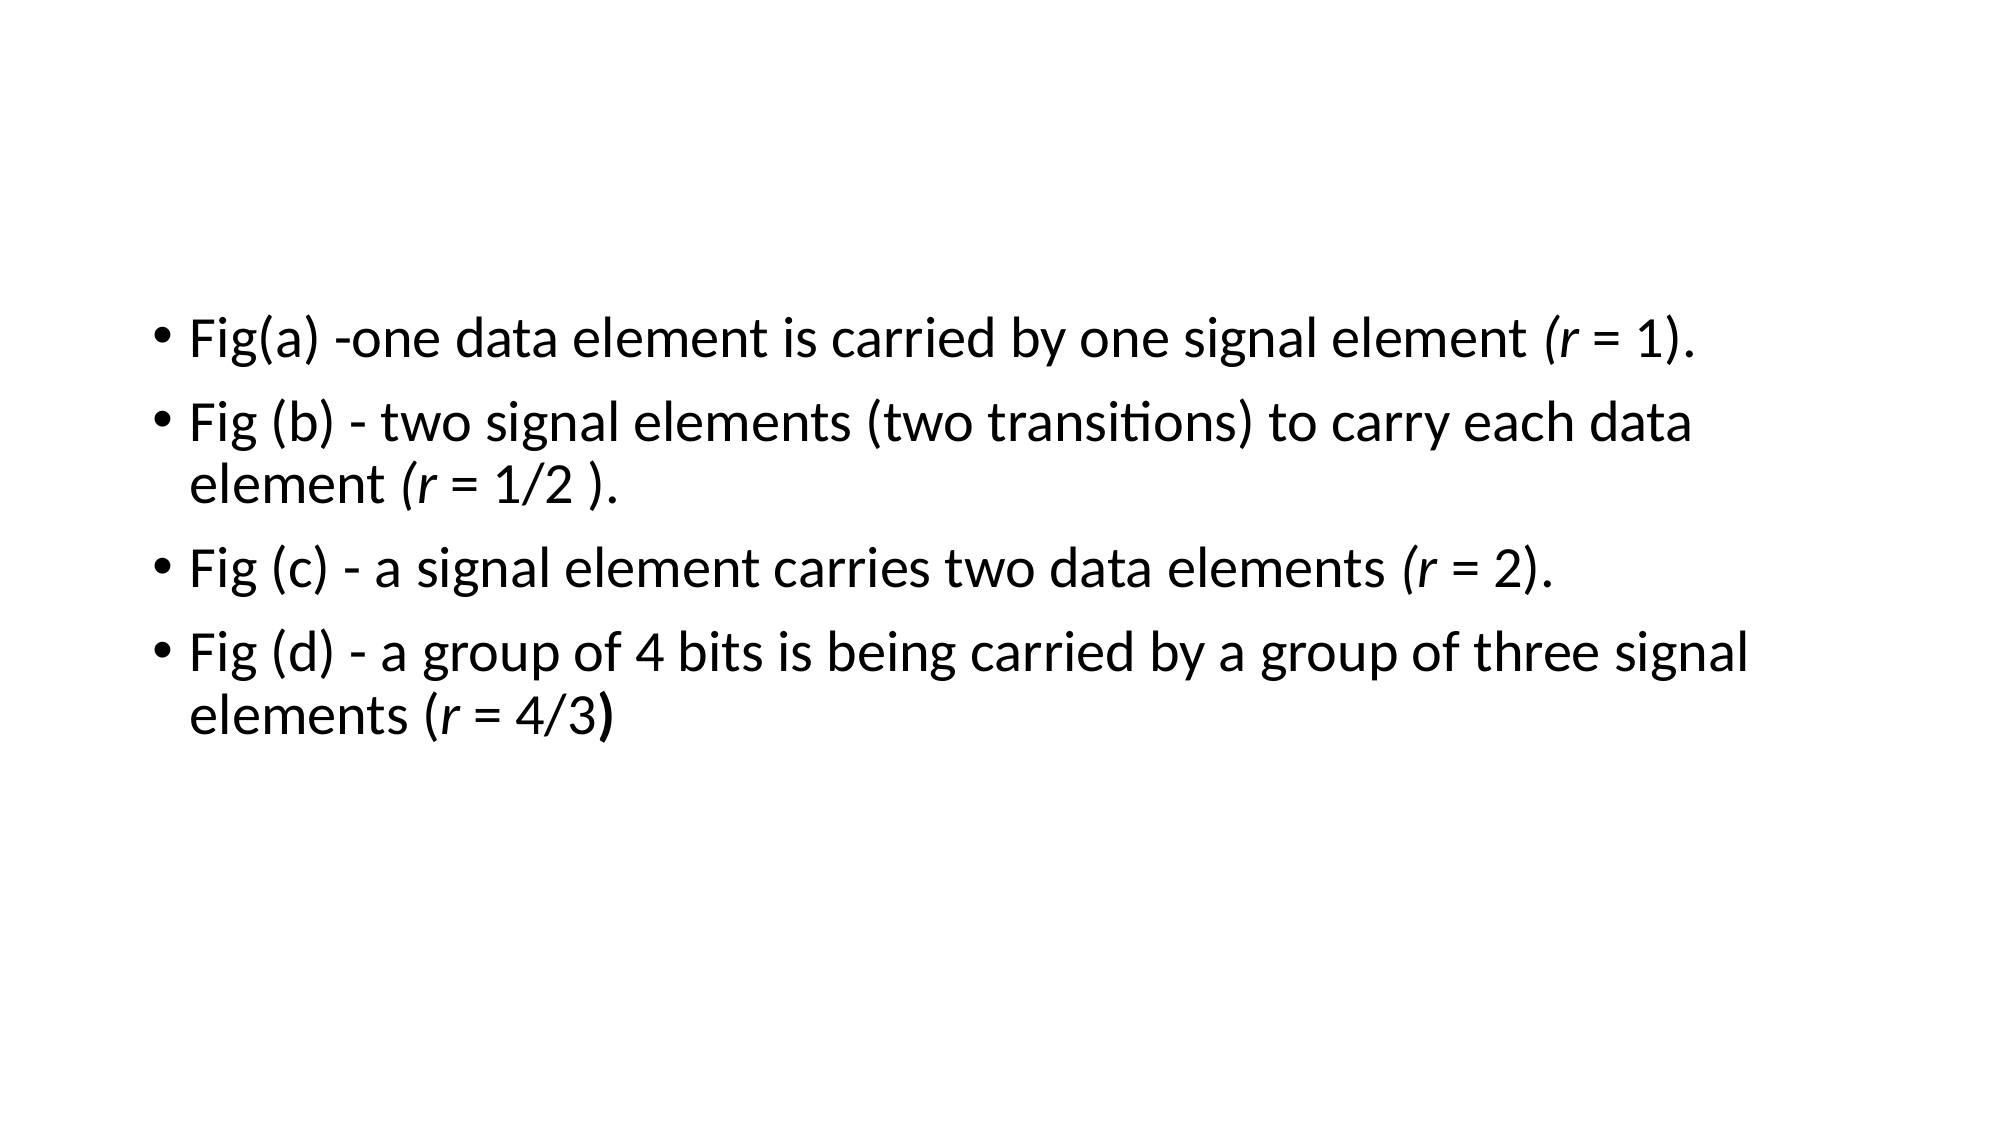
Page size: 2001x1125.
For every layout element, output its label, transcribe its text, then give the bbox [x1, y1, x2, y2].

list Fig(a) -one data element is carried by one signal element (r = 1). Fig (b) - two signal elements (two transitions) to carry each data element (r = 1/2 ). Fig (c) - a signal element carries two data elements (r = 2). Fig (d) - a group of 4 bits is being carried by a group of three signal elements (r = 4/3) [137, 299, 1863, 1014]
